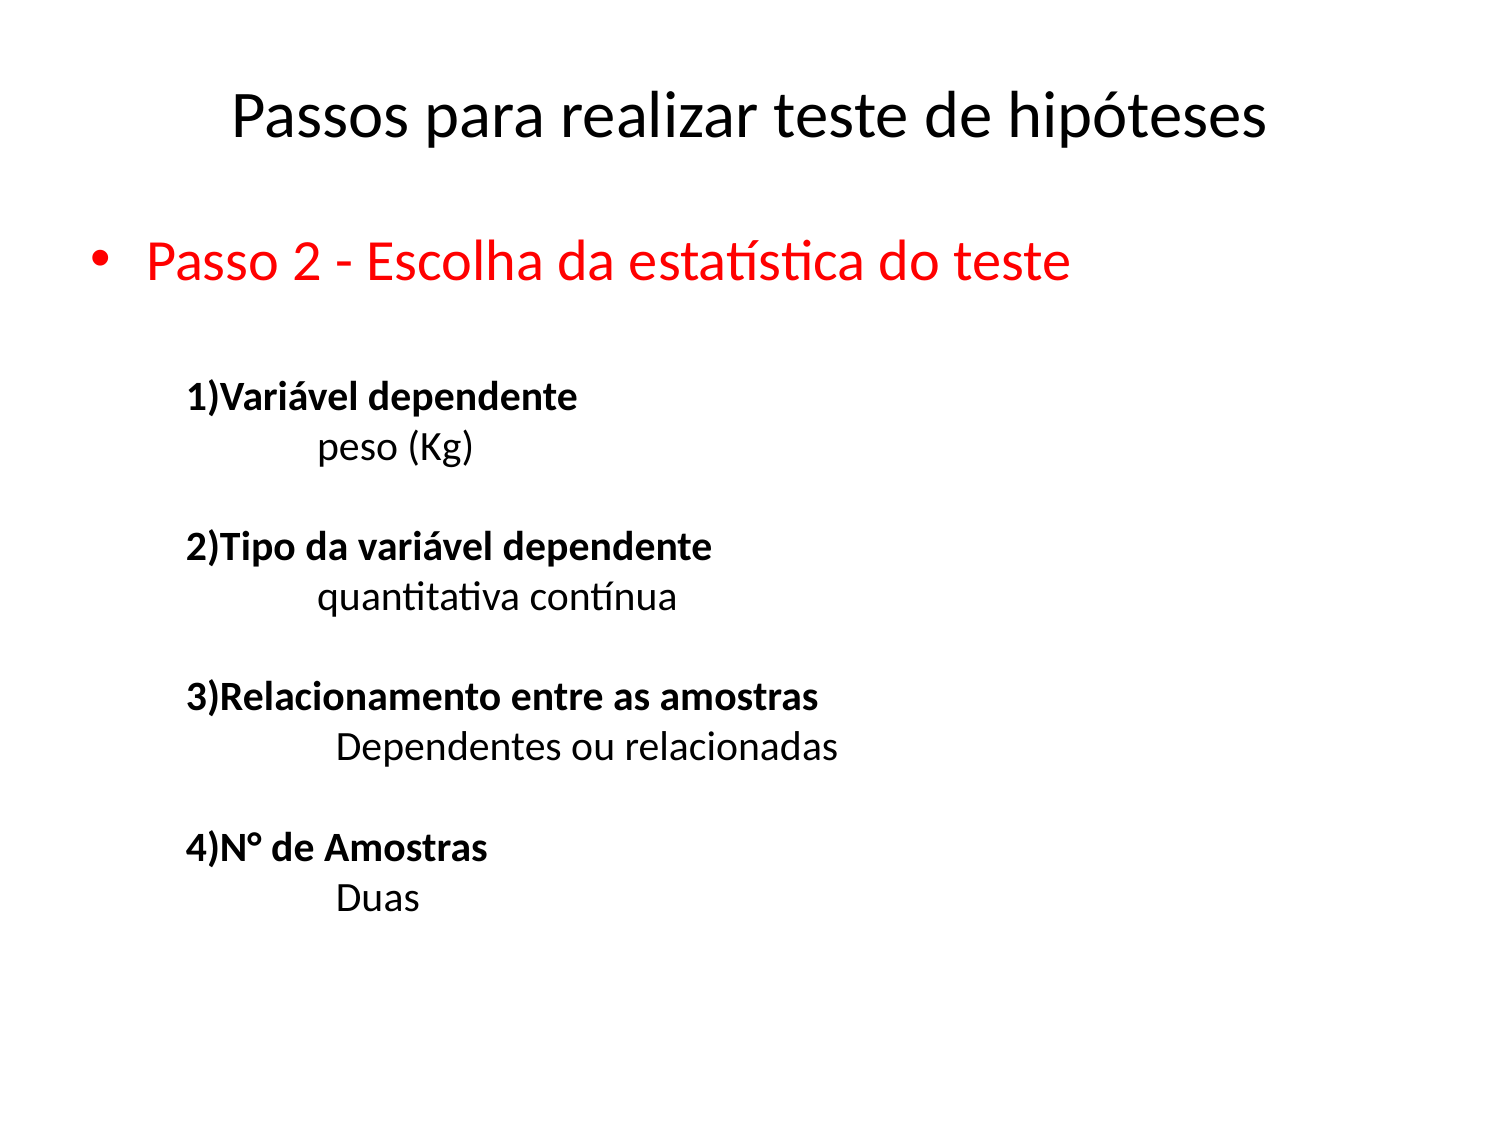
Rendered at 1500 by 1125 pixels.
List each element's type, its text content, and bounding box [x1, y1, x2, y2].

text_box 1)Variável dependente peso (Kg) 2)Tipo da variável dependente quantitativa contínua 3)Relacionamento entre as amostras Dependentes ou relacionadas 4)N° de Amostras Duas [171, 361, 1353, 927]
list Passo 2 - Escolha da estatística do teste [75, 208, 1425, 951]
title Passos para realizar teste de hipóteses [75, 38, 1425, 185]
